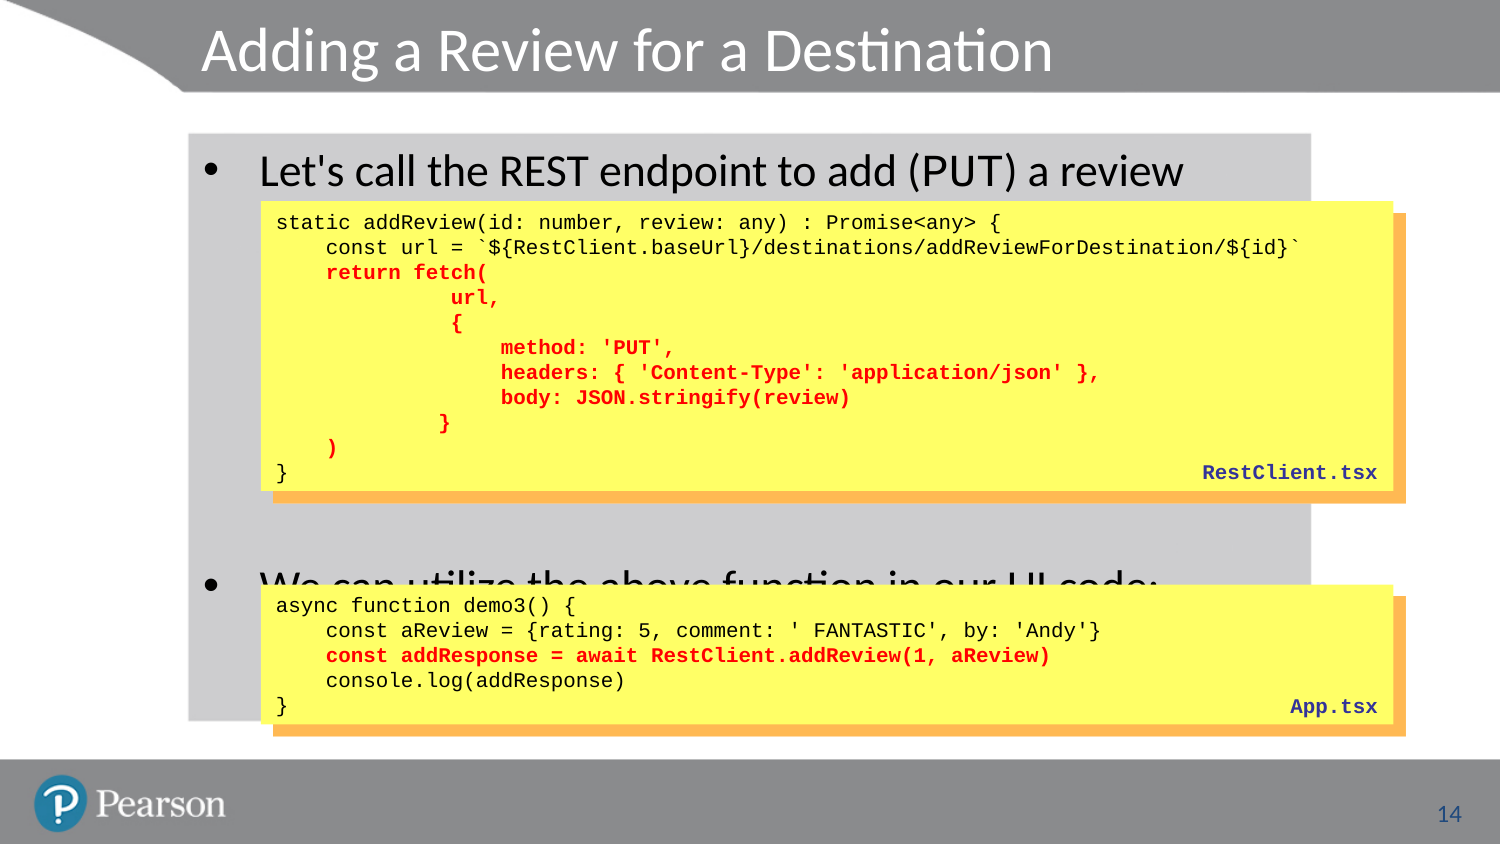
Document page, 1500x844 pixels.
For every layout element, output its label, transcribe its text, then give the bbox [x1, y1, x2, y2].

text_box RestClient.tsx [1187, 451, 1393, 492]
text_box async function demo3() { const aReview = {rating: 5, comment: ' FANTASTIC', by: 'Andy'} const addResponse = await RestClient.addReview(1, aReview) console.log(addResponse) } [260, 584, 1394, 725]
text_box static addReview(id: number, review: any) : Promise<any> { const url = `${RestClient.baseUrl}/destinations/addReviewForDestination/${id}` return fetch( url, { method: 'PUT', headers: { 'Content-Type': 'application/json' }, body: JSON.stringify(review) } ) } [260, 201, 1394, 491]
picture [0, 0, 1500, 844]
list Let's call the REST endpoint to add (PUT) a review We can utilize the above function in our UI code: [188, 133, 1311, 716]
title Adding a Review for a Destination [186, 1, 1425, 94]
text_box App.tsx [1275, 685, 1393, 726]
text_box 14 [1406, 759, 1493, 835]
